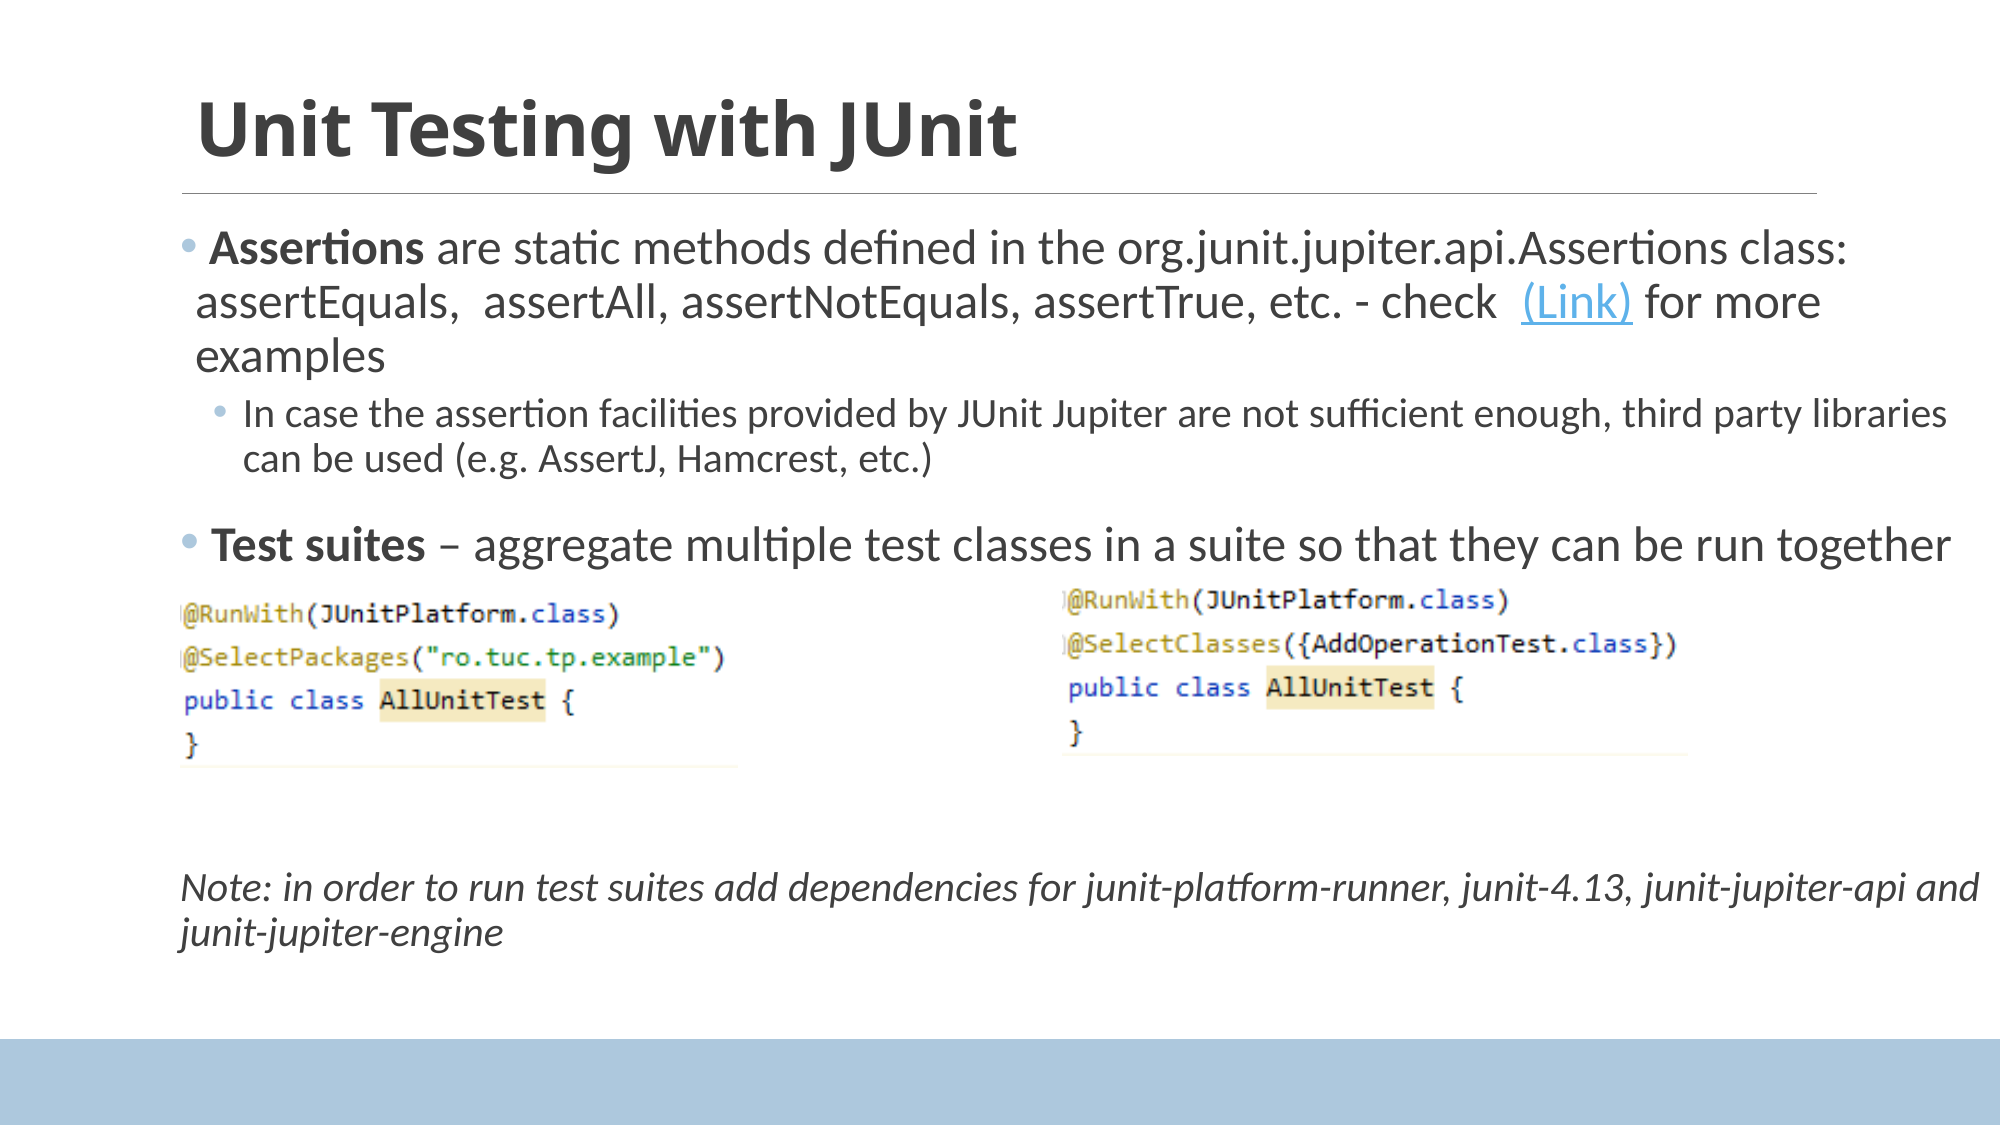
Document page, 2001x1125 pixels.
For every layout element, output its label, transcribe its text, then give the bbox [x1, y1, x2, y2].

title Unit Testing with JUnit [180, 63, 1830, 179]
list Assertions are static methods defined in the org.junit.jupiter.api.Assertions class: assertEquals, assertAll, assertNotEquals, assertTrue, etc. - check (Link) for more examples In case the assertion facilities provided by JUnit Jupiter are not sufficient enough, third party libraries can be used (e.g. AssertJ, Hamcrest, etc.) Test suites – aggregate multiple test classes in a suite so that they can be run together Note: in order to run test suites add dependencies for junit-platform-runner, junit-4.13, junit-jupiter-api and junit-jupiter-engine [180, 213, 1988, 1020]
picture [179, 597, 738, 769]
picture [1061, 584, 1688, 756]
